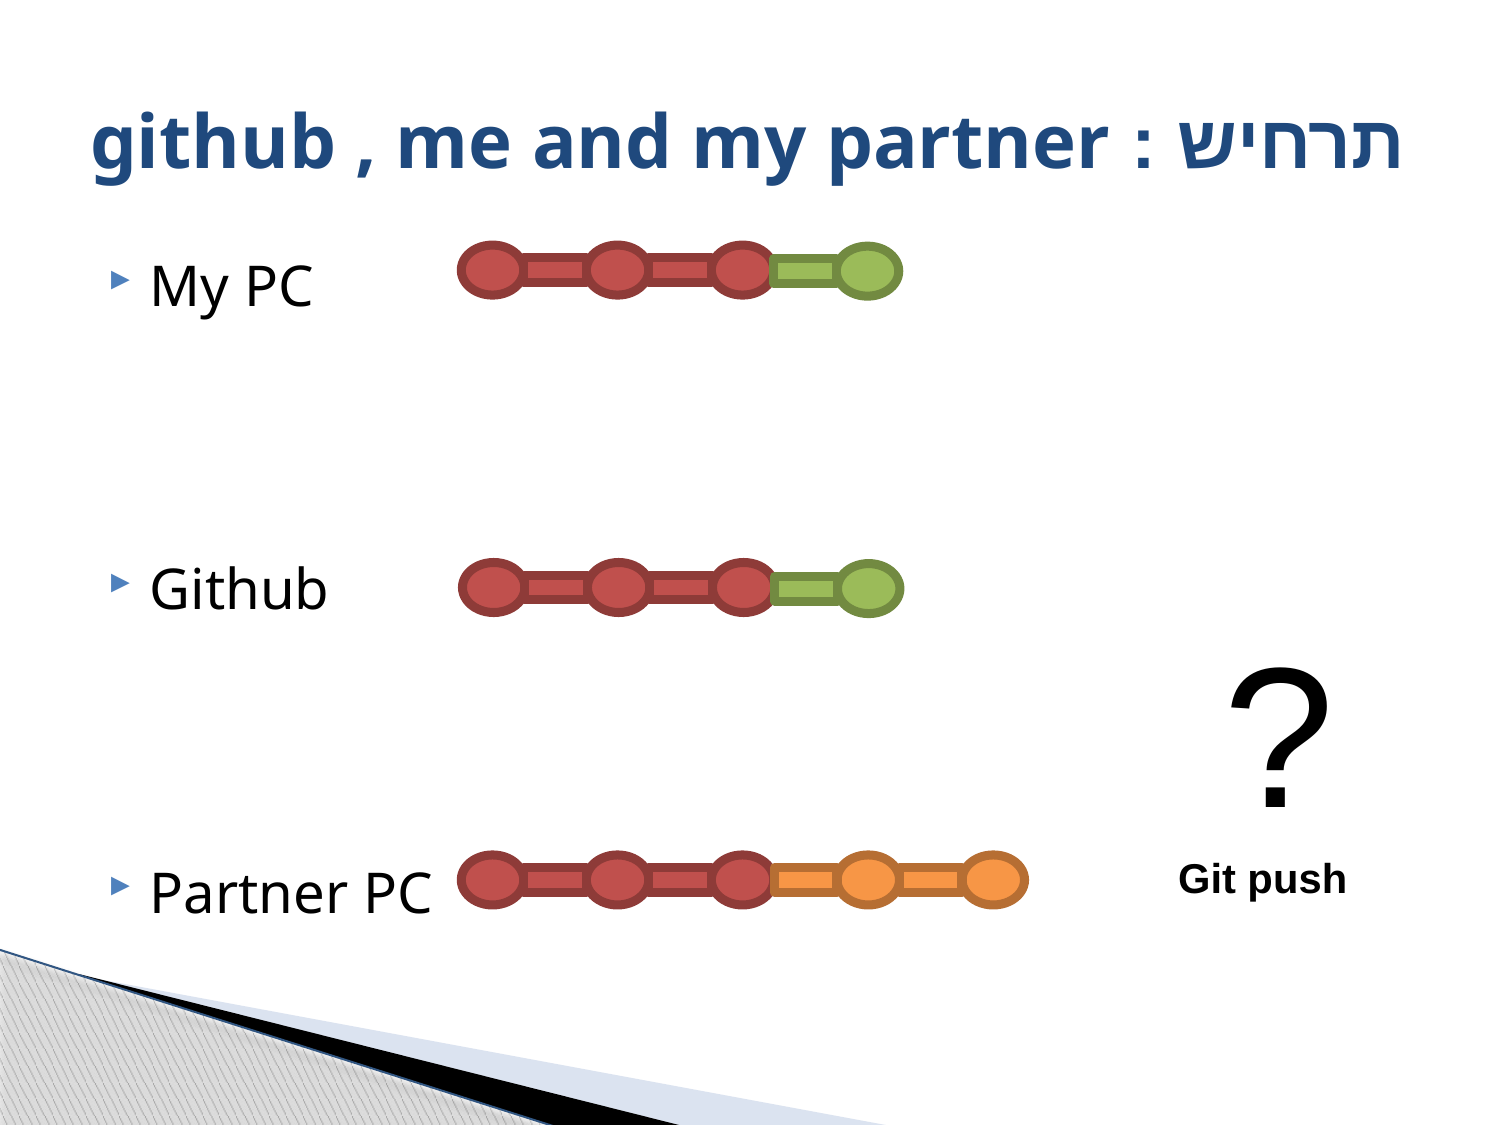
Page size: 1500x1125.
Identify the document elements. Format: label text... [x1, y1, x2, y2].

text_box [713, 240, 773, 300]
text_box [770, 572, 842, 606]
text_box [457, 557, 524, 618]
text_box [456, 240, 522, 300]
text_box [714, 557, 775, 618]
text_box [520, 571, 592, 604]
text_box [644, 253, 716, 287]
text_box [838, 241, 904, 301]
text_box [519, 253, 591, 287]
text_box [839, 559, 905, 619]
list My PC Github Partner PC [74, 242, 451, 986]
text_box [769, 254, 841, 288]
text_box [895, 863, 967, 897]
text_box [645, 571, 717, 604]
text_box [713, 850, 772, 910]
text_box [588, 240, 647, 300]
text_box [644, 863, 716, 897]
title תרחיש : github , me and my partner [75, 45, 1425, 233]
text_box ? [1186, 599, 1350, 855]
text_box [589, 557, 649, 618]
text_box [839, 850, 898, 910]
text_box [770, 863, 842, 897]
text_box [964, 850, 1030, 910]
text_box [519, 863, 591, 897]
text_box [456, 850, 522, 910]
text_box [588, 850, 647, 910]
text_box Git push [1087, 844, 1363, 910]
